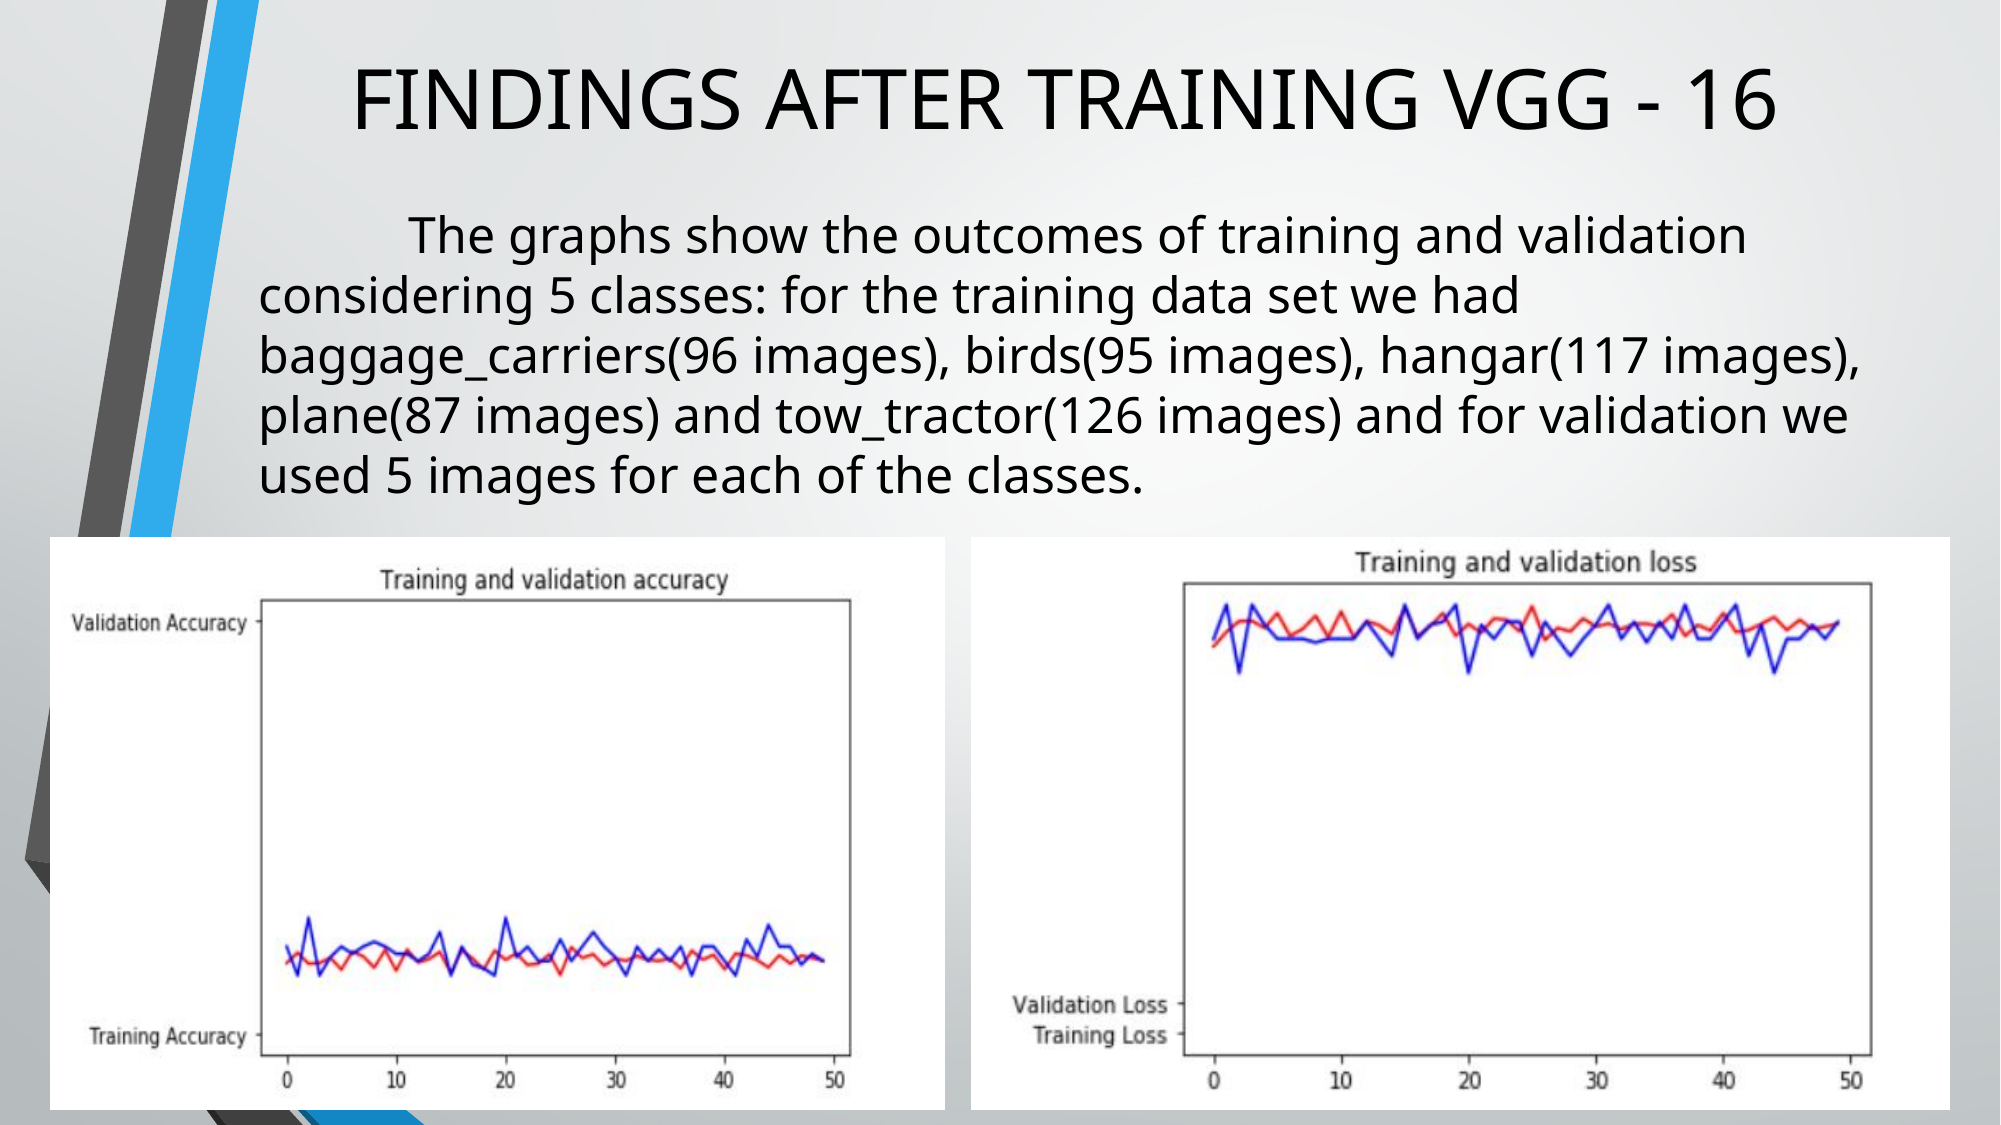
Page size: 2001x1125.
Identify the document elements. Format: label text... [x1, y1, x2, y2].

picture [971, 536, 1951, 1110]
picture [49, 536, 946, 1110]
title FINDINGS AFTER TRAINING VGG - 16 [243, 31, 1887, 162]
list The graphs show the outcomes of training and validation considering 5 classes: for the training data set we had baggage_carriers(96 images), birds(95 images), hangar(117 images), plane(87 images) and tow_tractor(126 images) and for validation we used 5 images for each of the classes. [243, 194, 1887, 513]
